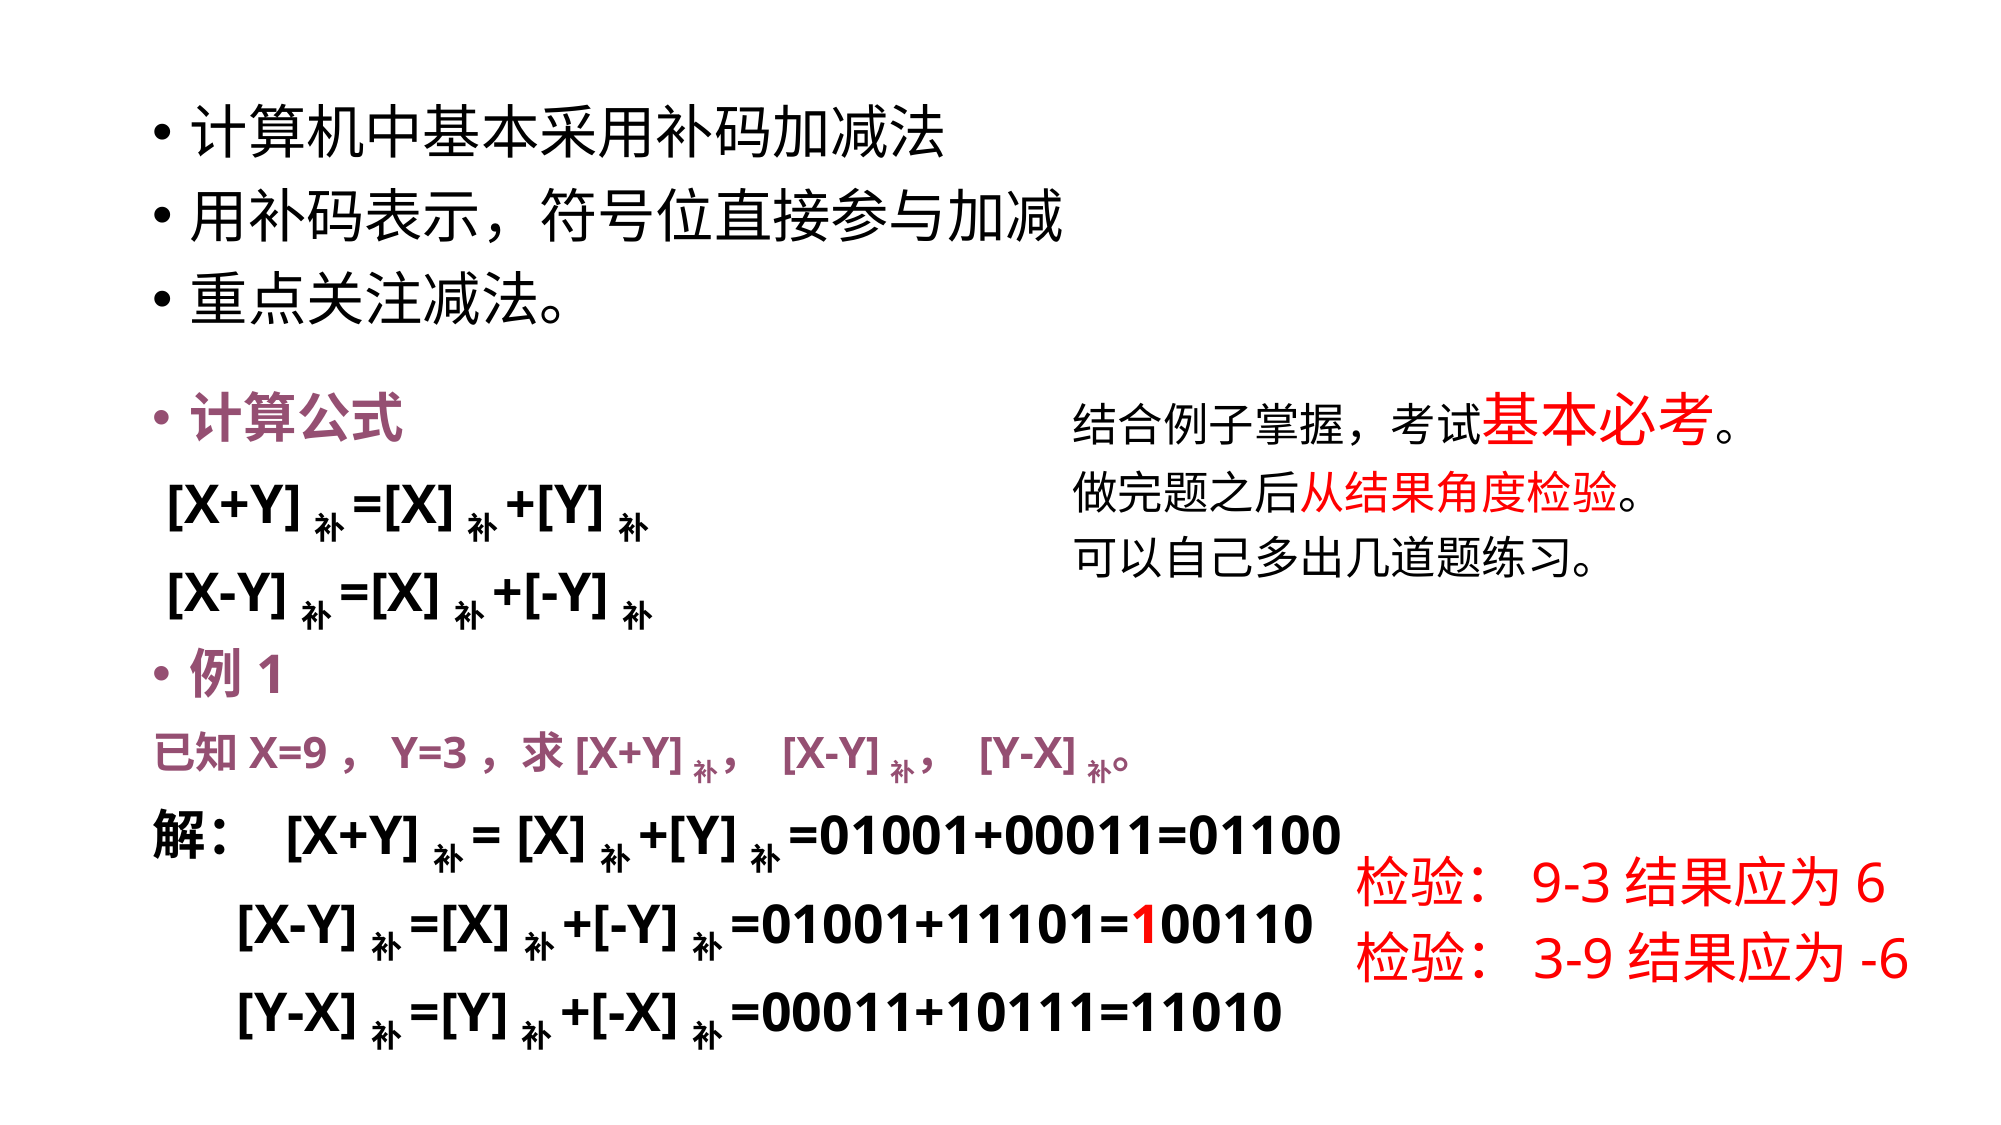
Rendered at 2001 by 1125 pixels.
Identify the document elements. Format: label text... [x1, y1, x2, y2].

text_box 检验：3-9结果应为-6 [1340, 923, 1947, 999]
list 计算机中基本采用补码加减法 用补码表示，符号位直接参与加减 重点关注减法。 [137, 95, 1163, 359]
text_box 检验：9-3结果应为6 [1340, 847, 1906, 923]
text_box 计算公式 [X+Y]补=[X]补+[Y]补 [X-Y]补=[X]补+[-Y]补 例1 已知X=9，Y=3，求[X+Y]补， [X-Y]补， [Y-X]补。 解： [X+Y]补= [X]补+[Y]补=01001+00011=01100 [X-Y]补=[X]补+[-Y]补=01001+11101=100110 [Y-X]补=[Y]补+[-X]补=00011+10111=11010 [137, 383, 1375, 1057]
text_box 结合例子掌握，考试基本必考。 做完题之后从结果角度检验。 可以自己多出几道题练习。 [1057, 383, 1963, 593]
